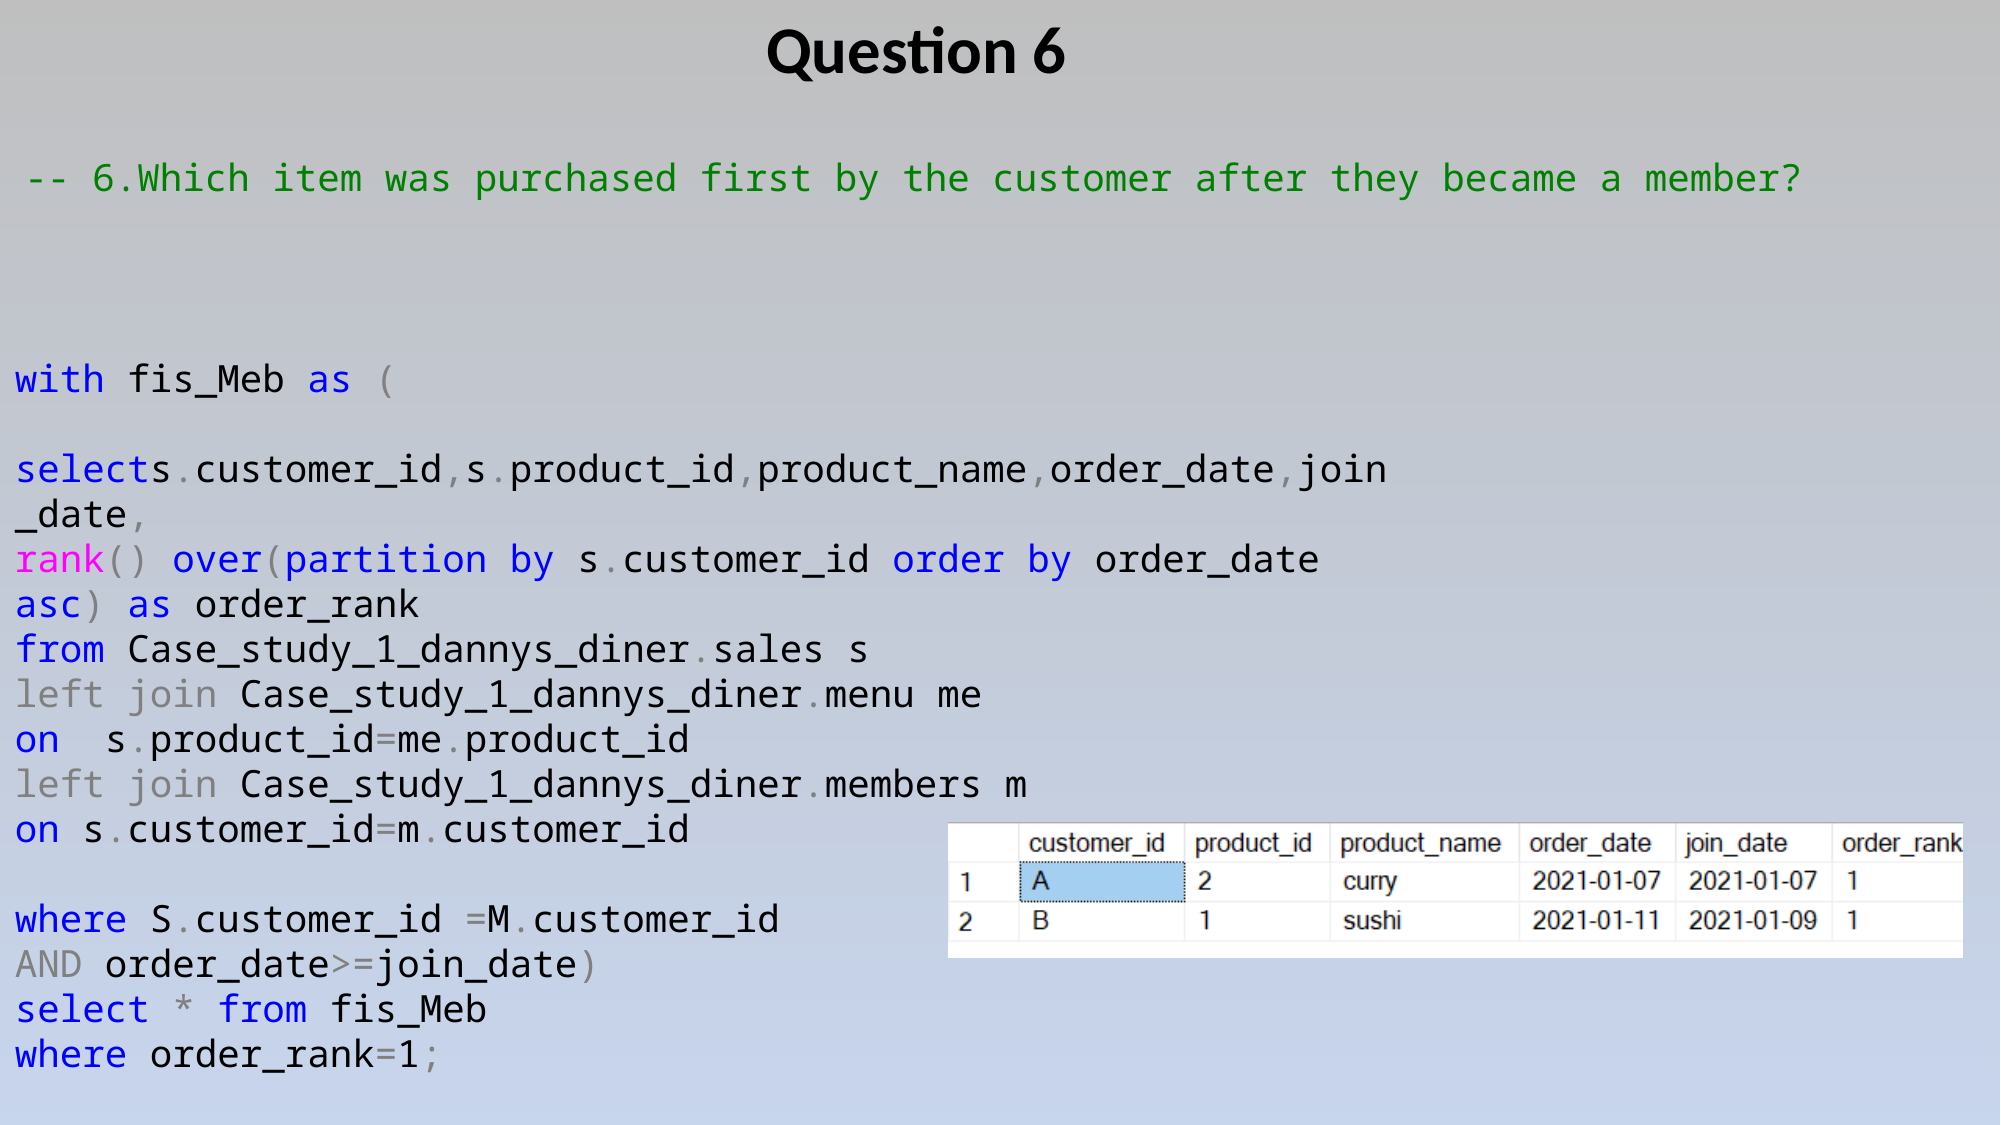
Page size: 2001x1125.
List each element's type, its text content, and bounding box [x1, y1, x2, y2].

picture [948, 822, 1963, 958]
text_box -- 6.Which item was purchased first by the customer after they became a member? [9, 146, 1849, 207]
text_box Question 6 [751, 0, 1576, 145]
text_box with fis_Meb as ( selects.customer_id,s.product_id,product_name,order_date,join_date, rank() over(partition by s.customer_id order by order_date asc) as order_rank from Case_study_1_dannys_diner.sales s left join Case_study_1_dannys_diner.menu me on s.product_id=me.product_id left join Case_study_1_dannys_diner.members m on s.customer_id=m.customer_id where S.customer_id =M.customer_id AND order_date>=join_date) select * from fis_Meb where order_rank=1; [0, 302, 1417, 1083]
